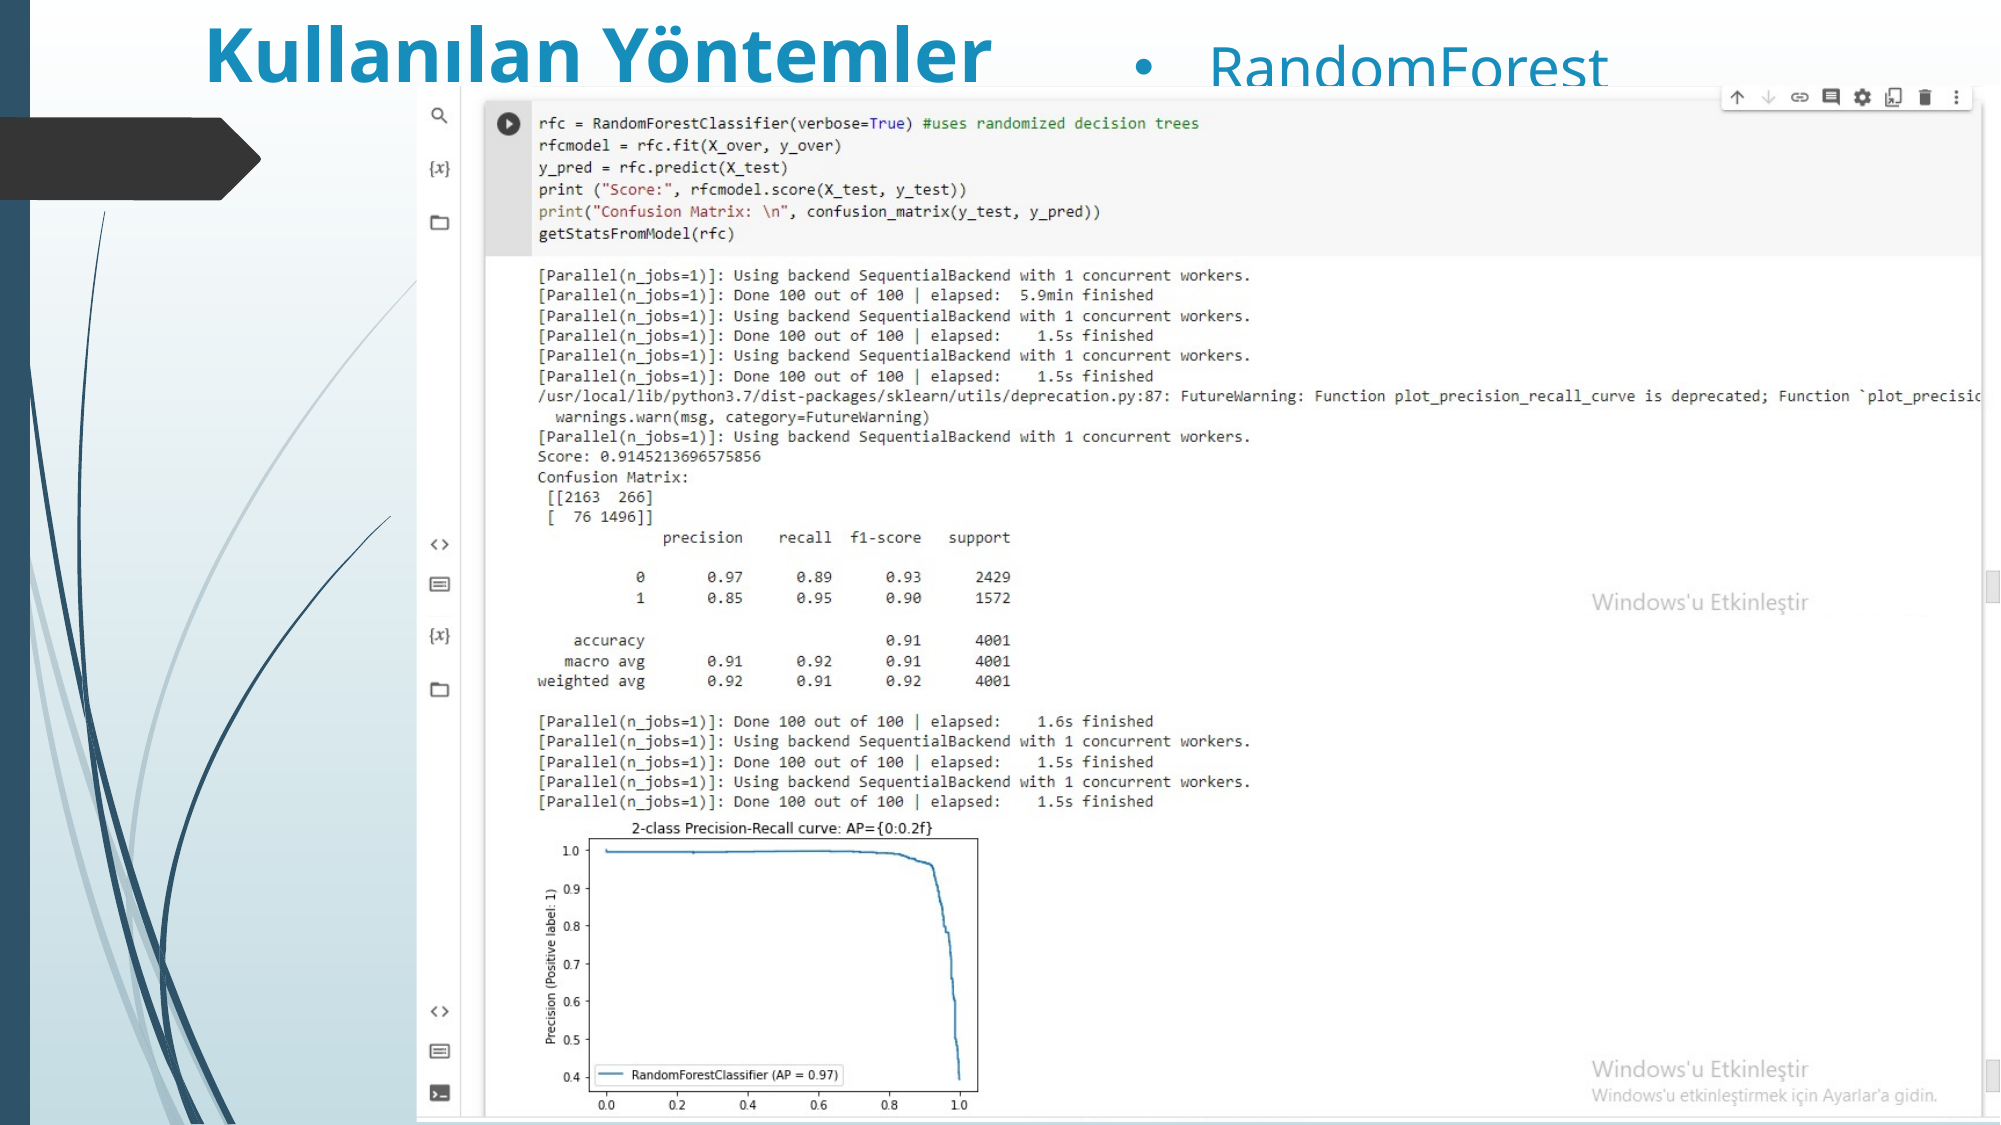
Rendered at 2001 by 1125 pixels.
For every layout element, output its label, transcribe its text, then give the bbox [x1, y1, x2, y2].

title RandomForest [1118, 0, 1841, 85]
picture [416, 85, 2000, 1122]
text_box Kullanılan Yöntemler [188, 0, 1023, 120]
